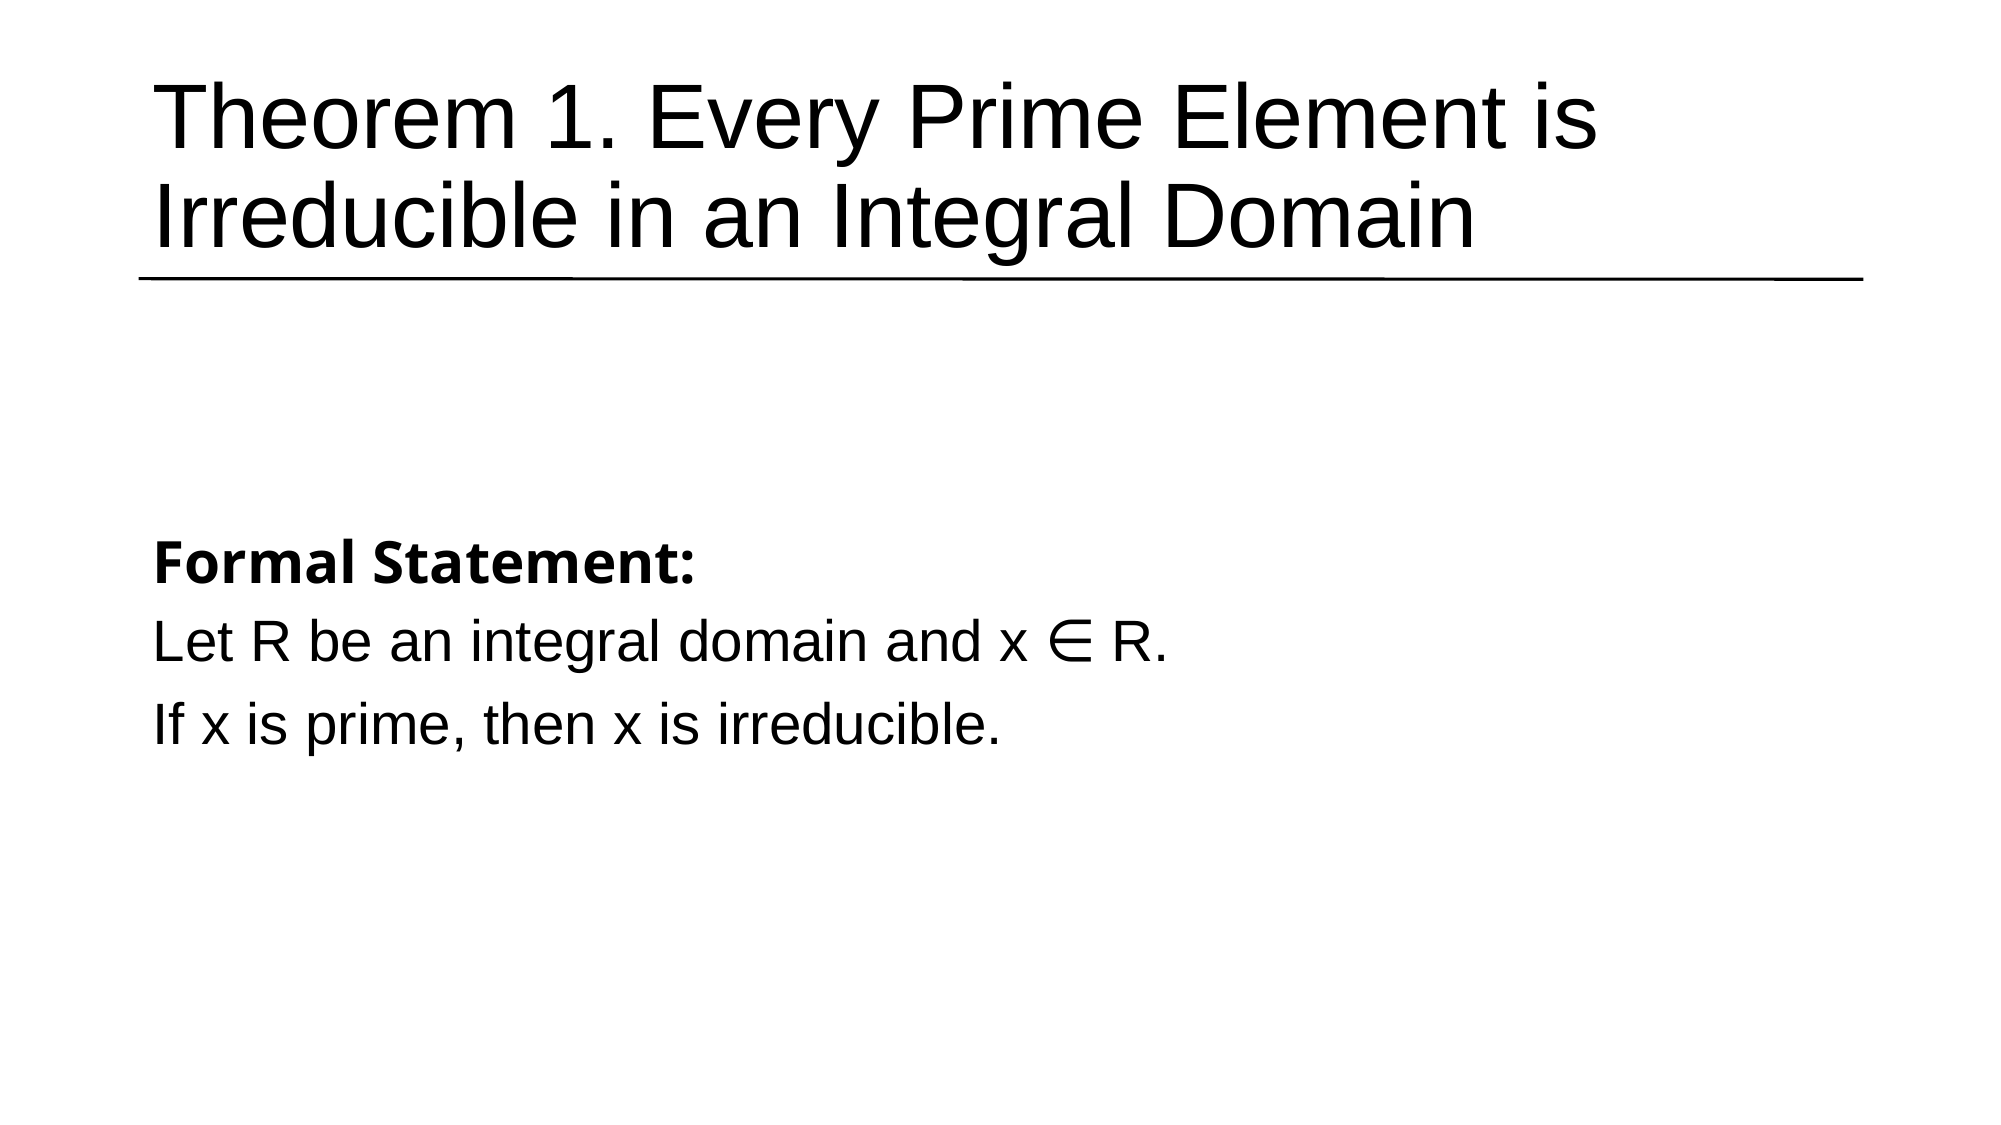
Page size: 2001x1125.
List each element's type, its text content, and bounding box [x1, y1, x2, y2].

title Theorem 1. Every Prime Element is Irreducible in an Integral Domain [137, 59, 1863, 278]
list Let R be an integral domain and x ∈ R. If x is prime, then x is irreducible. [137, 603, 2000, 737]
list Formal Statement: [137, 521, 984, 603]
